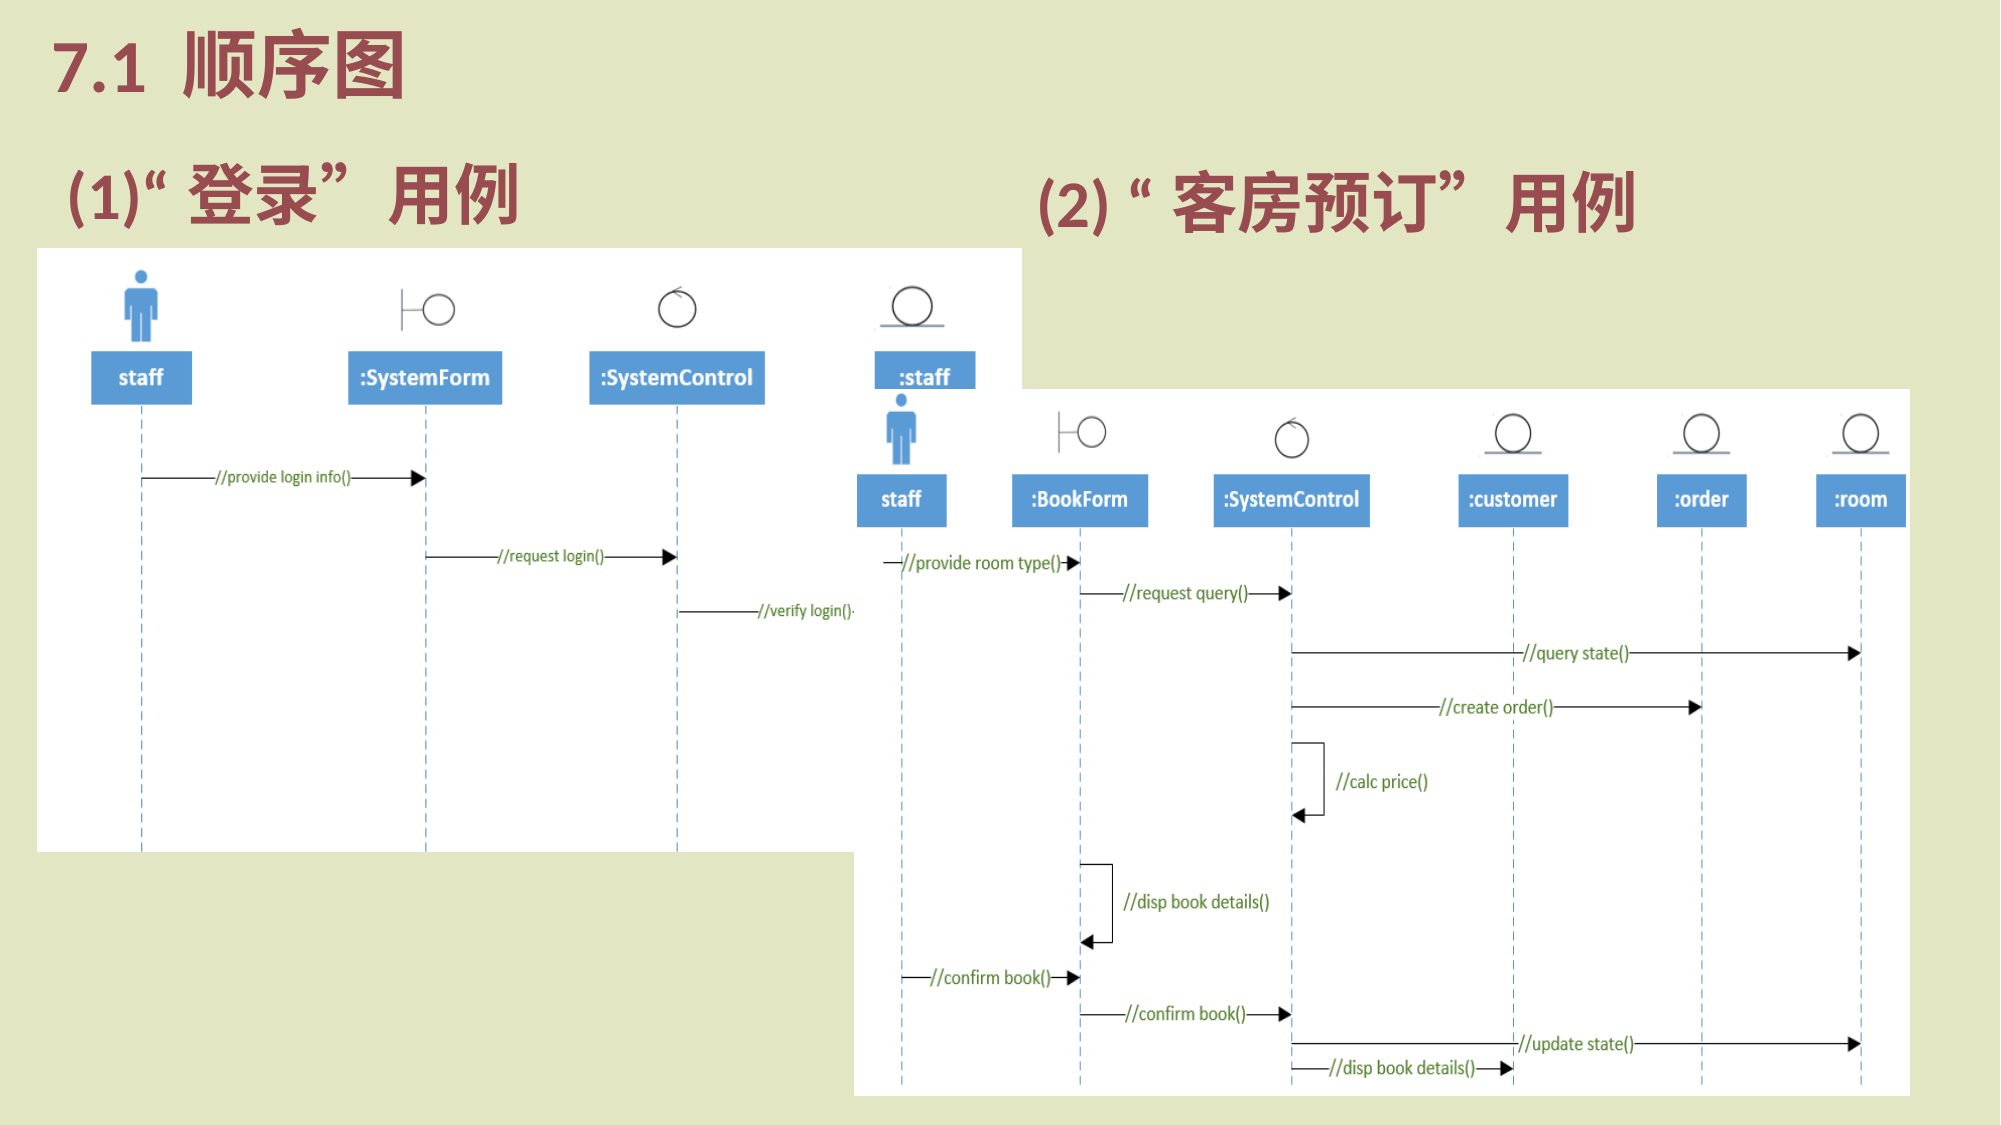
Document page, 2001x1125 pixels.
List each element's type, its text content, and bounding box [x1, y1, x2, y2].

text_box (1)“登录”用例 [37, 145, 855, 240]
text_box (2) “客房预订”用例 [1021, 153, 2000, 248]
text_box 7.1 顺序图 [37, 9, 563, 115]
picture [37, 248, 1910, 1096]
